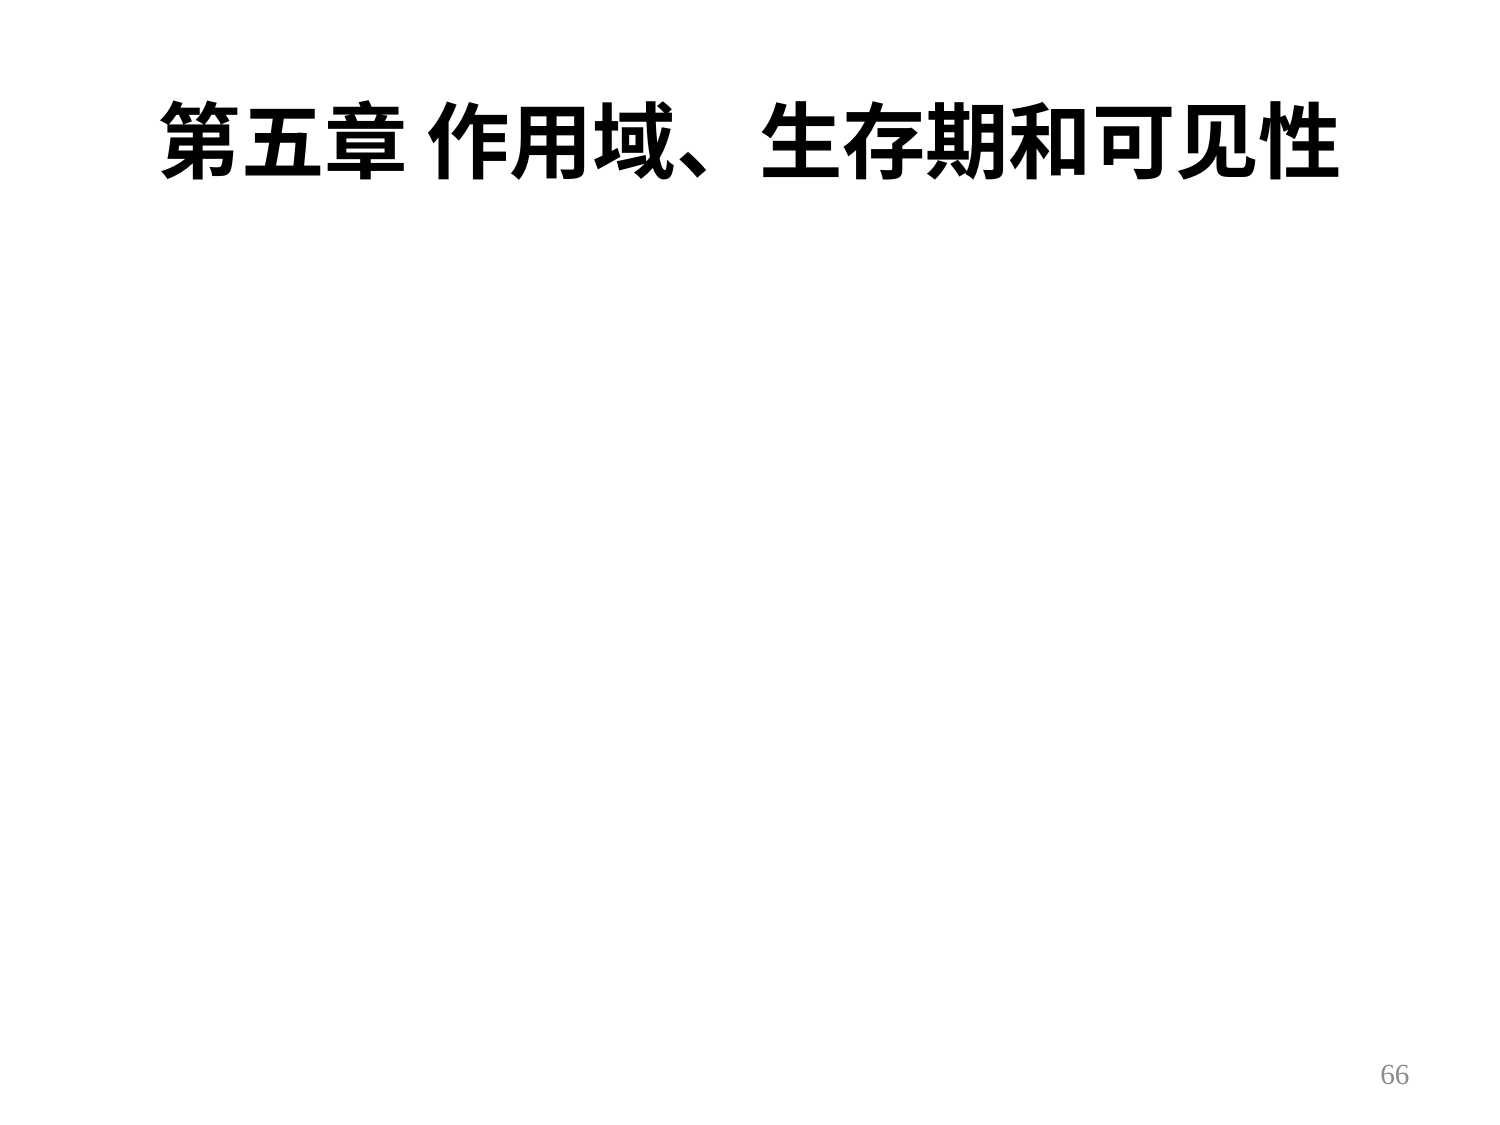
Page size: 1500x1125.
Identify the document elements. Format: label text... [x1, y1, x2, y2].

title 第五章 作用域、生存期和可见性 [75, 45, 1425, 233]
slide_number 66 [1074, 1042, 1425, 1103]
